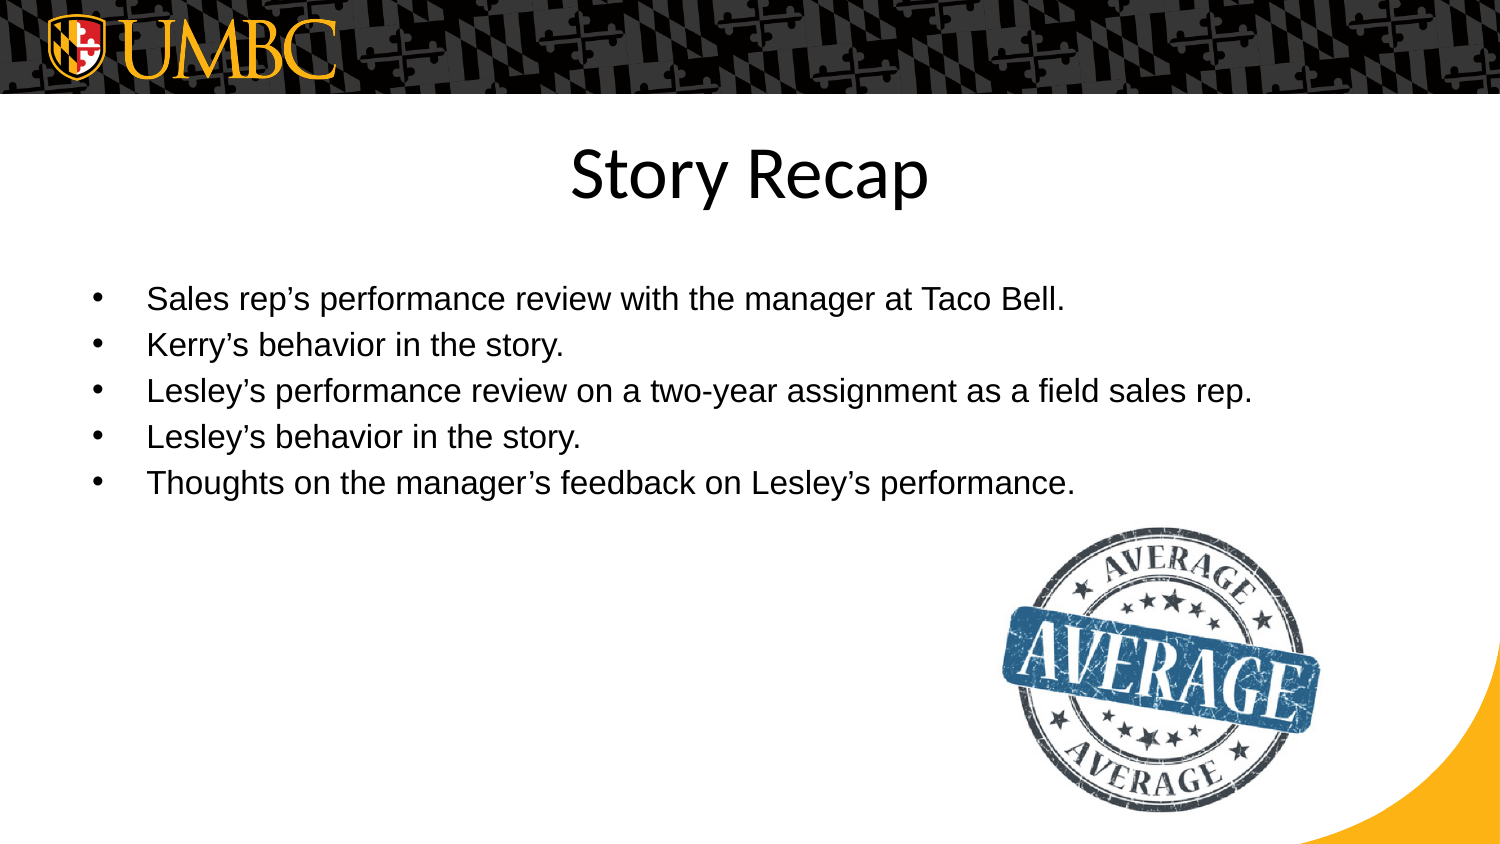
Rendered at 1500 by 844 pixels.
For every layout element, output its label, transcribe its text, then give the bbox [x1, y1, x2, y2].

title Story Recap [75, 115, 1425, 221]
picture [995, 505, 1500, 844]
picture [0, 0, 1500, 94]
list Sales rep’s performance review with the manager at Taco Bell. Kerry’s behavior in the story. Lesley’s performance review on a two-year assignment as a field sales rep. Lesley’s behavior in the story. Thoughts on the manager’s feedback on Lesley’s performance. [75, 264, 1425, 754]
